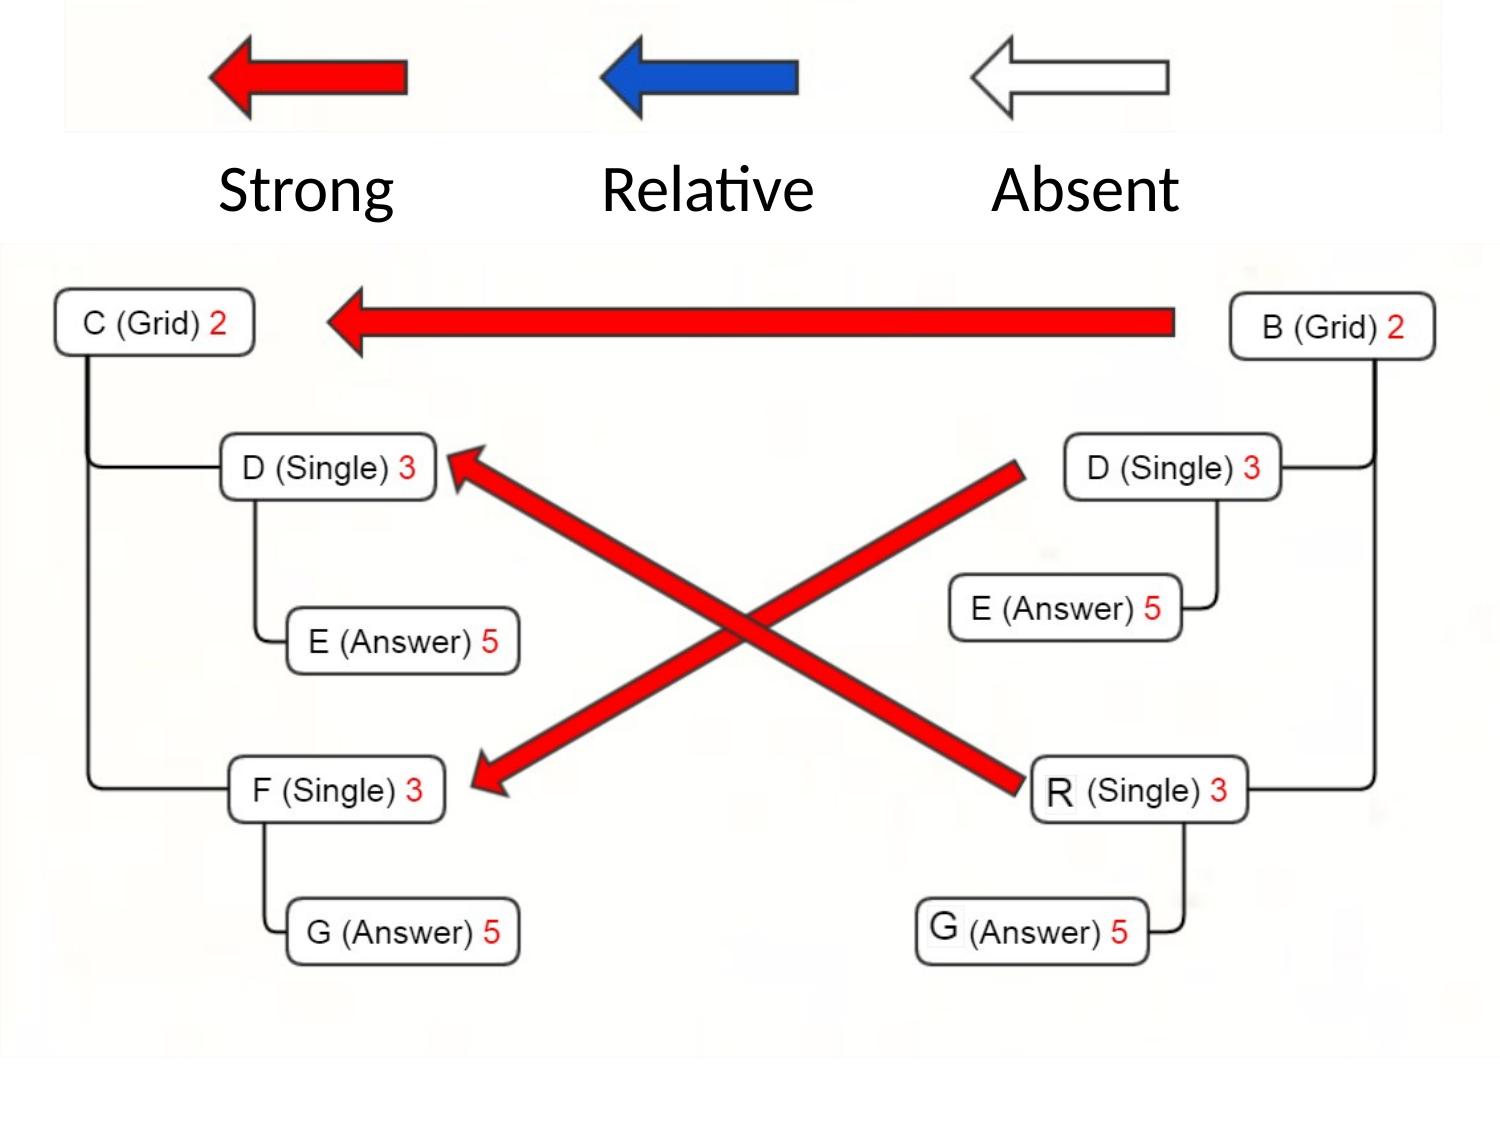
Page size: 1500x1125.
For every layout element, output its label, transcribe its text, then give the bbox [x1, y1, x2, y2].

picture [0, 243, 1500, 1058]
picture [64, 0, 1442, 133]
text_box Relative [584, 142, 833, 241]
title Strong [183, 142, 431, 241]
text_box Absent [962, 142, 1211, 241]
